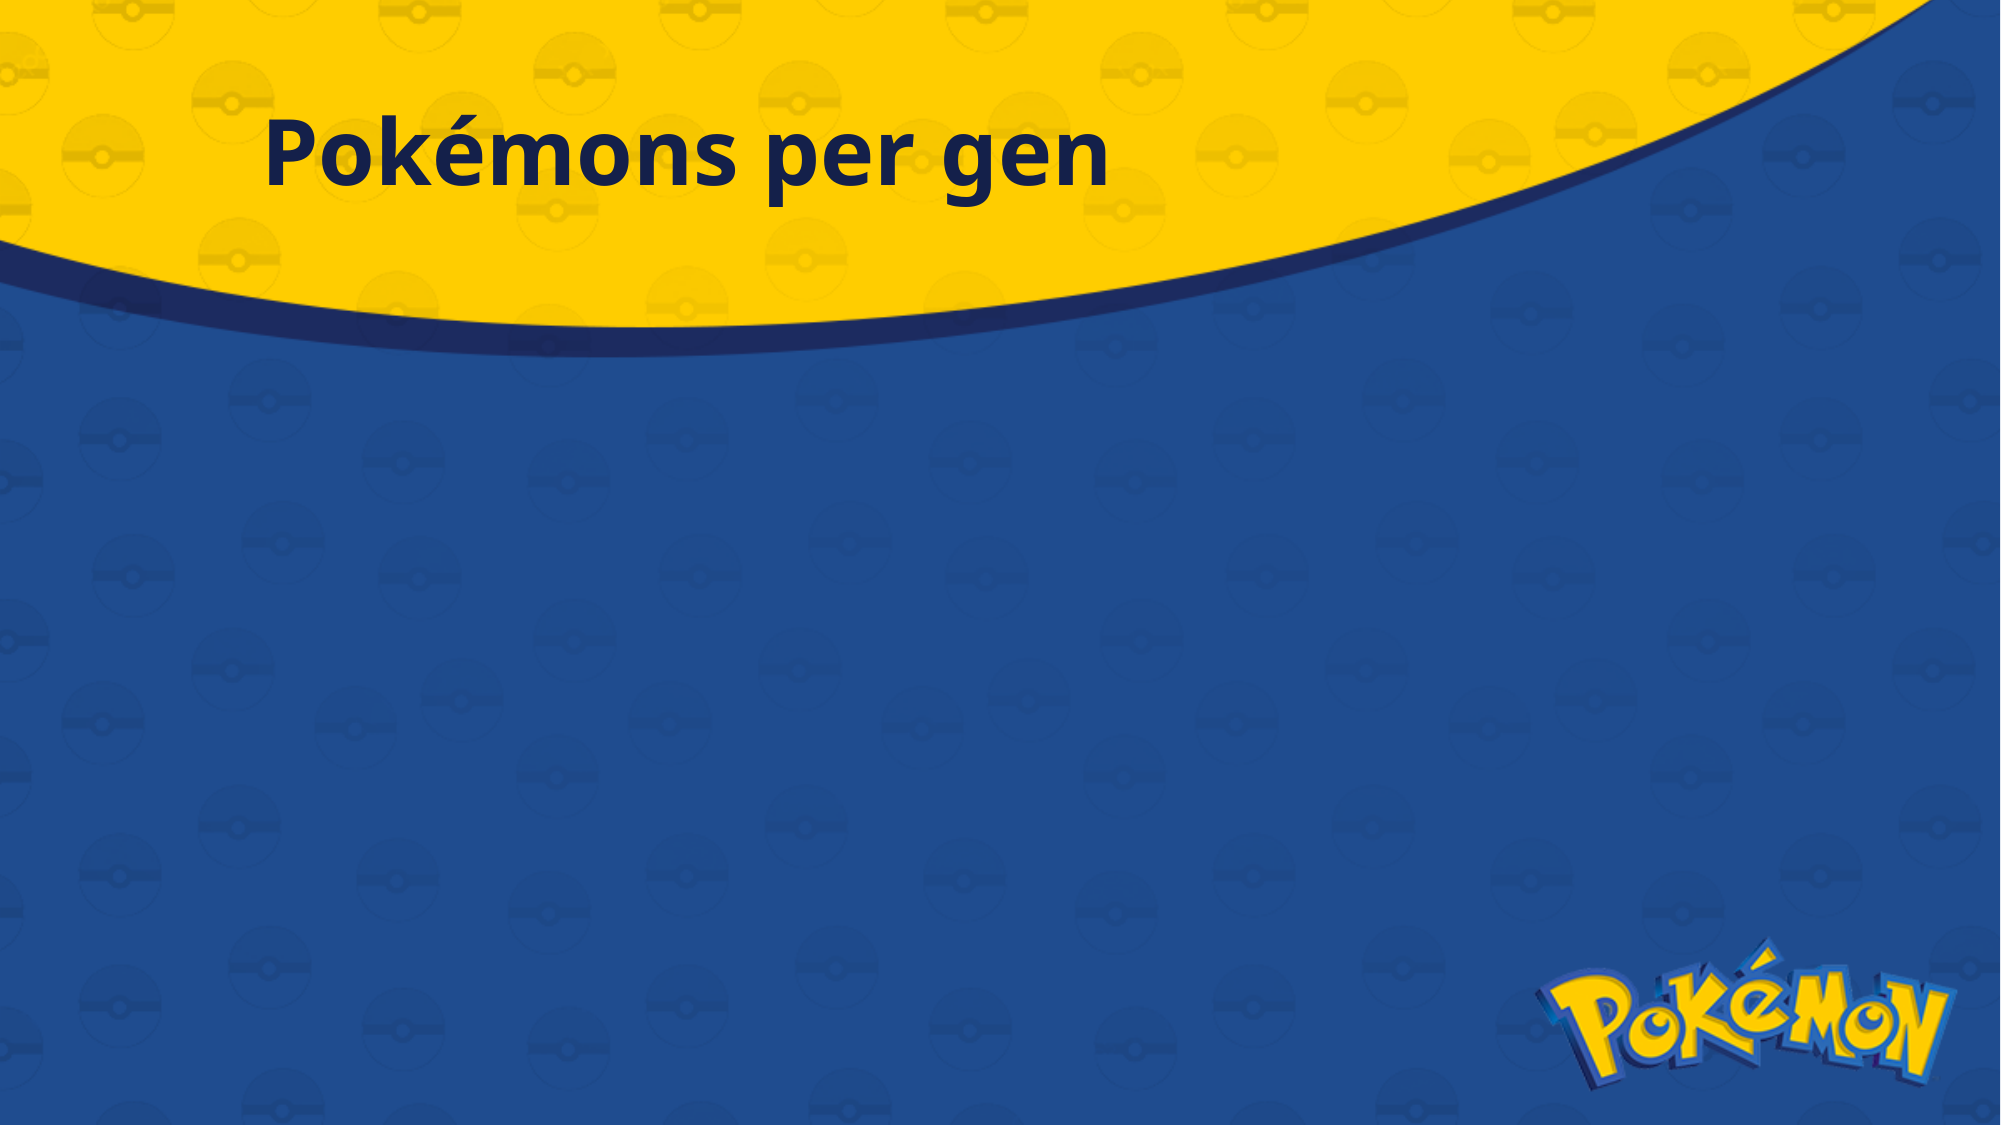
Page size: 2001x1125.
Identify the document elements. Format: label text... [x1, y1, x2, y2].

picture [0, 0, 2001, 1125]
title Pokémons per gen [37, 46, 1338, 265]
